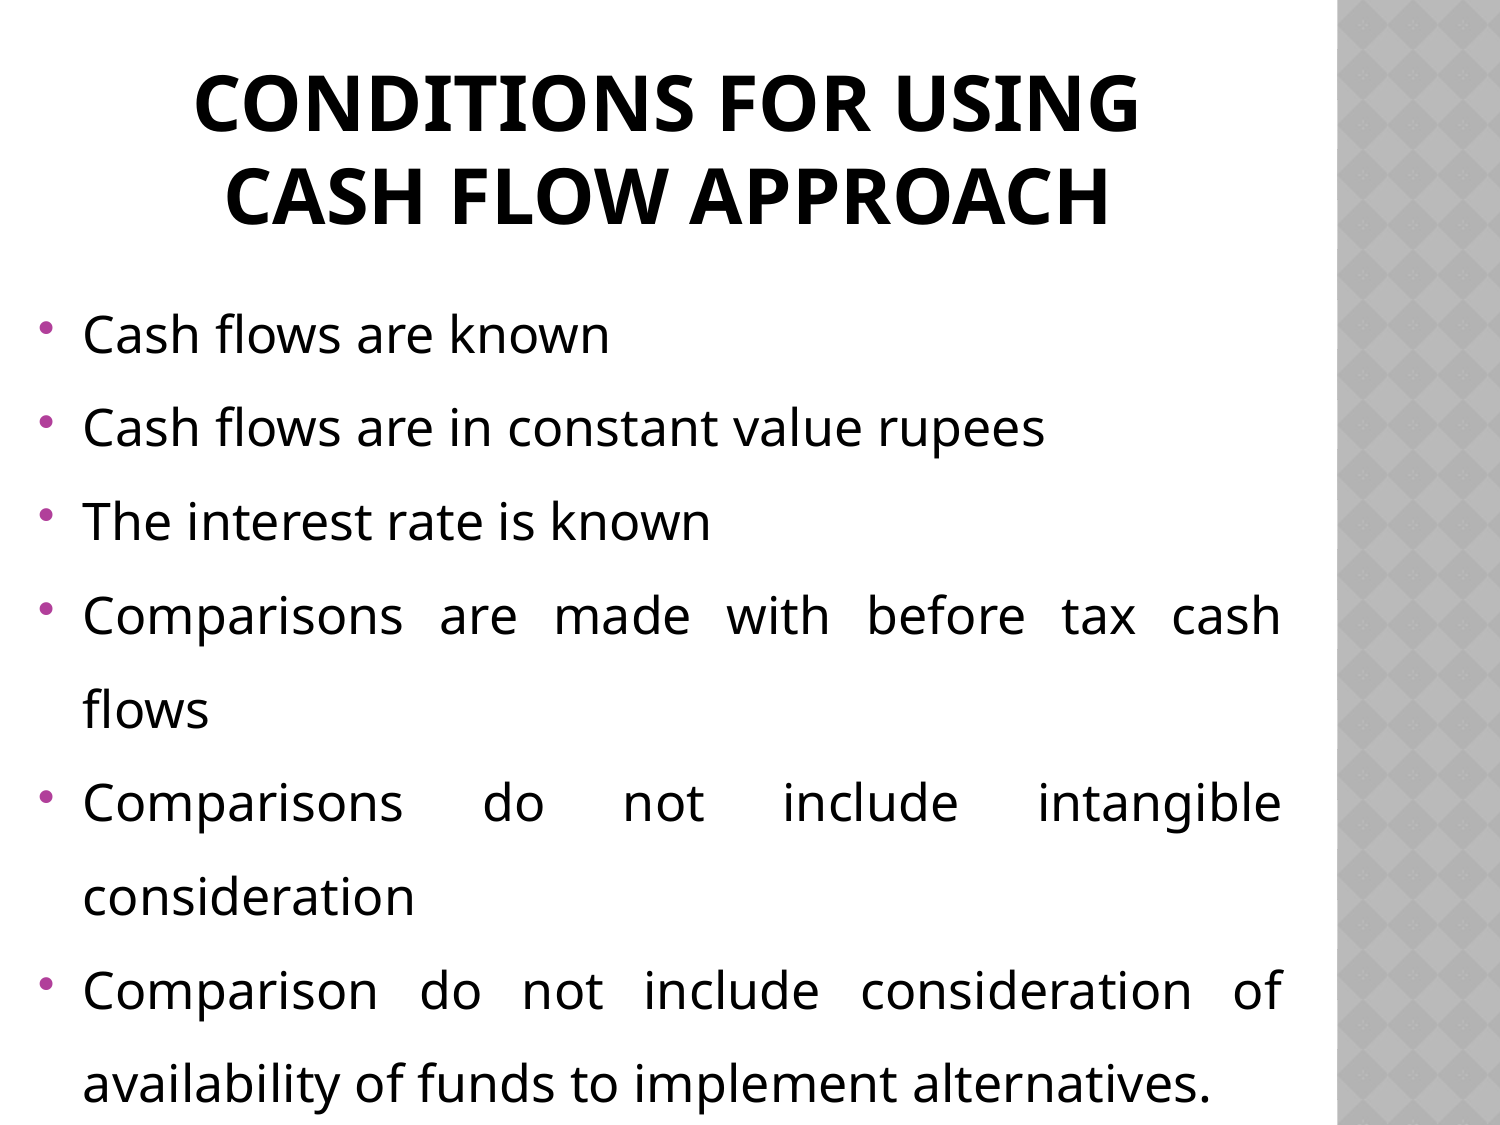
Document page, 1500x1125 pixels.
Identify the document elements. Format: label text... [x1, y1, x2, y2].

list Cash flows are known Cash flows are in constant value rupees The interest rate is known Comparisons are made with before tax cash flows Comparisons do not include intangible consideration Comparison do not include consideration of availability of funds to implement alternatives. [24, 262, 1300, 1125]
title Conditions For Using Cash Flow Approach [75, 52, 1263, 240]
